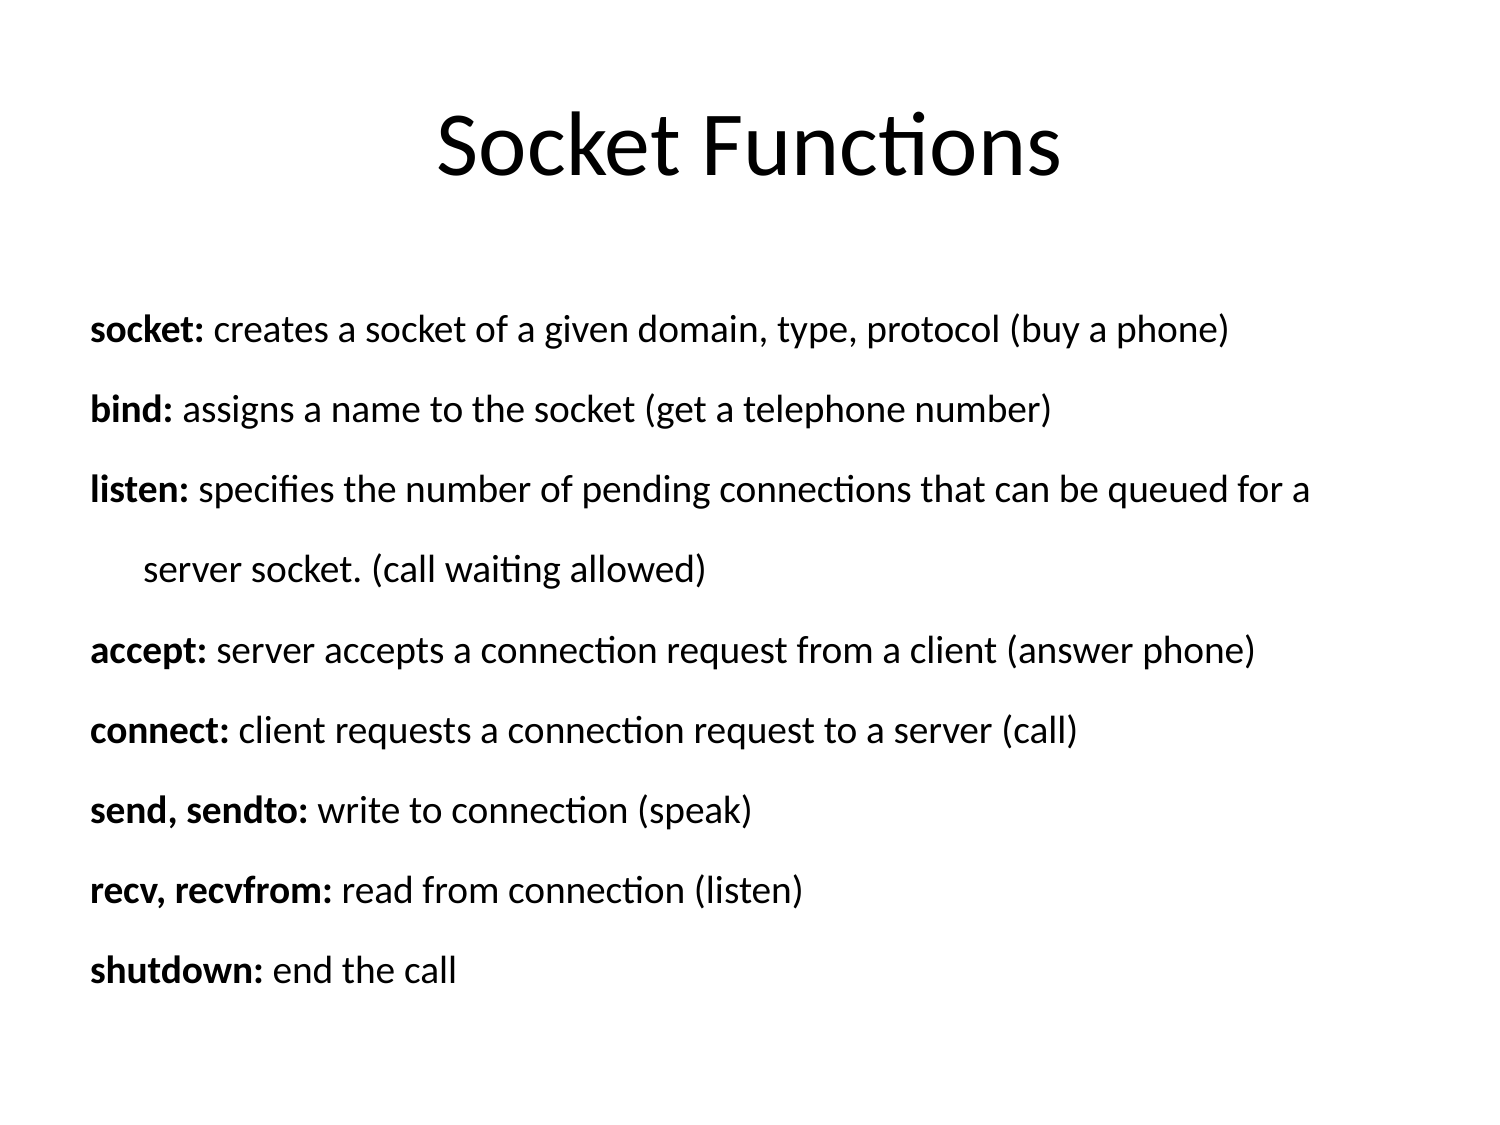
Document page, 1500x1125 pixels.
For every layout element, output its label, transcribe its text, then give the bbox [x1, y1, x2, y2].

title Socket Functions [75, 45, 1425, 233]
list socket: creates a socket of a given domain, type, protocol (buy a phone) bind: assigns a name to the socket (get a telephone number) listen: specifies the number of pending connections that can be queued for a server socket. (call waiting allowed) accept: server accepts a connection request from a client (answer phone) connect: client requests a connection request to a server (call) send, sendto: write to connection (speak) recv, recvfrom: read from connection (listen) shutdown: end the call [75, 262, 1425, 1005]
